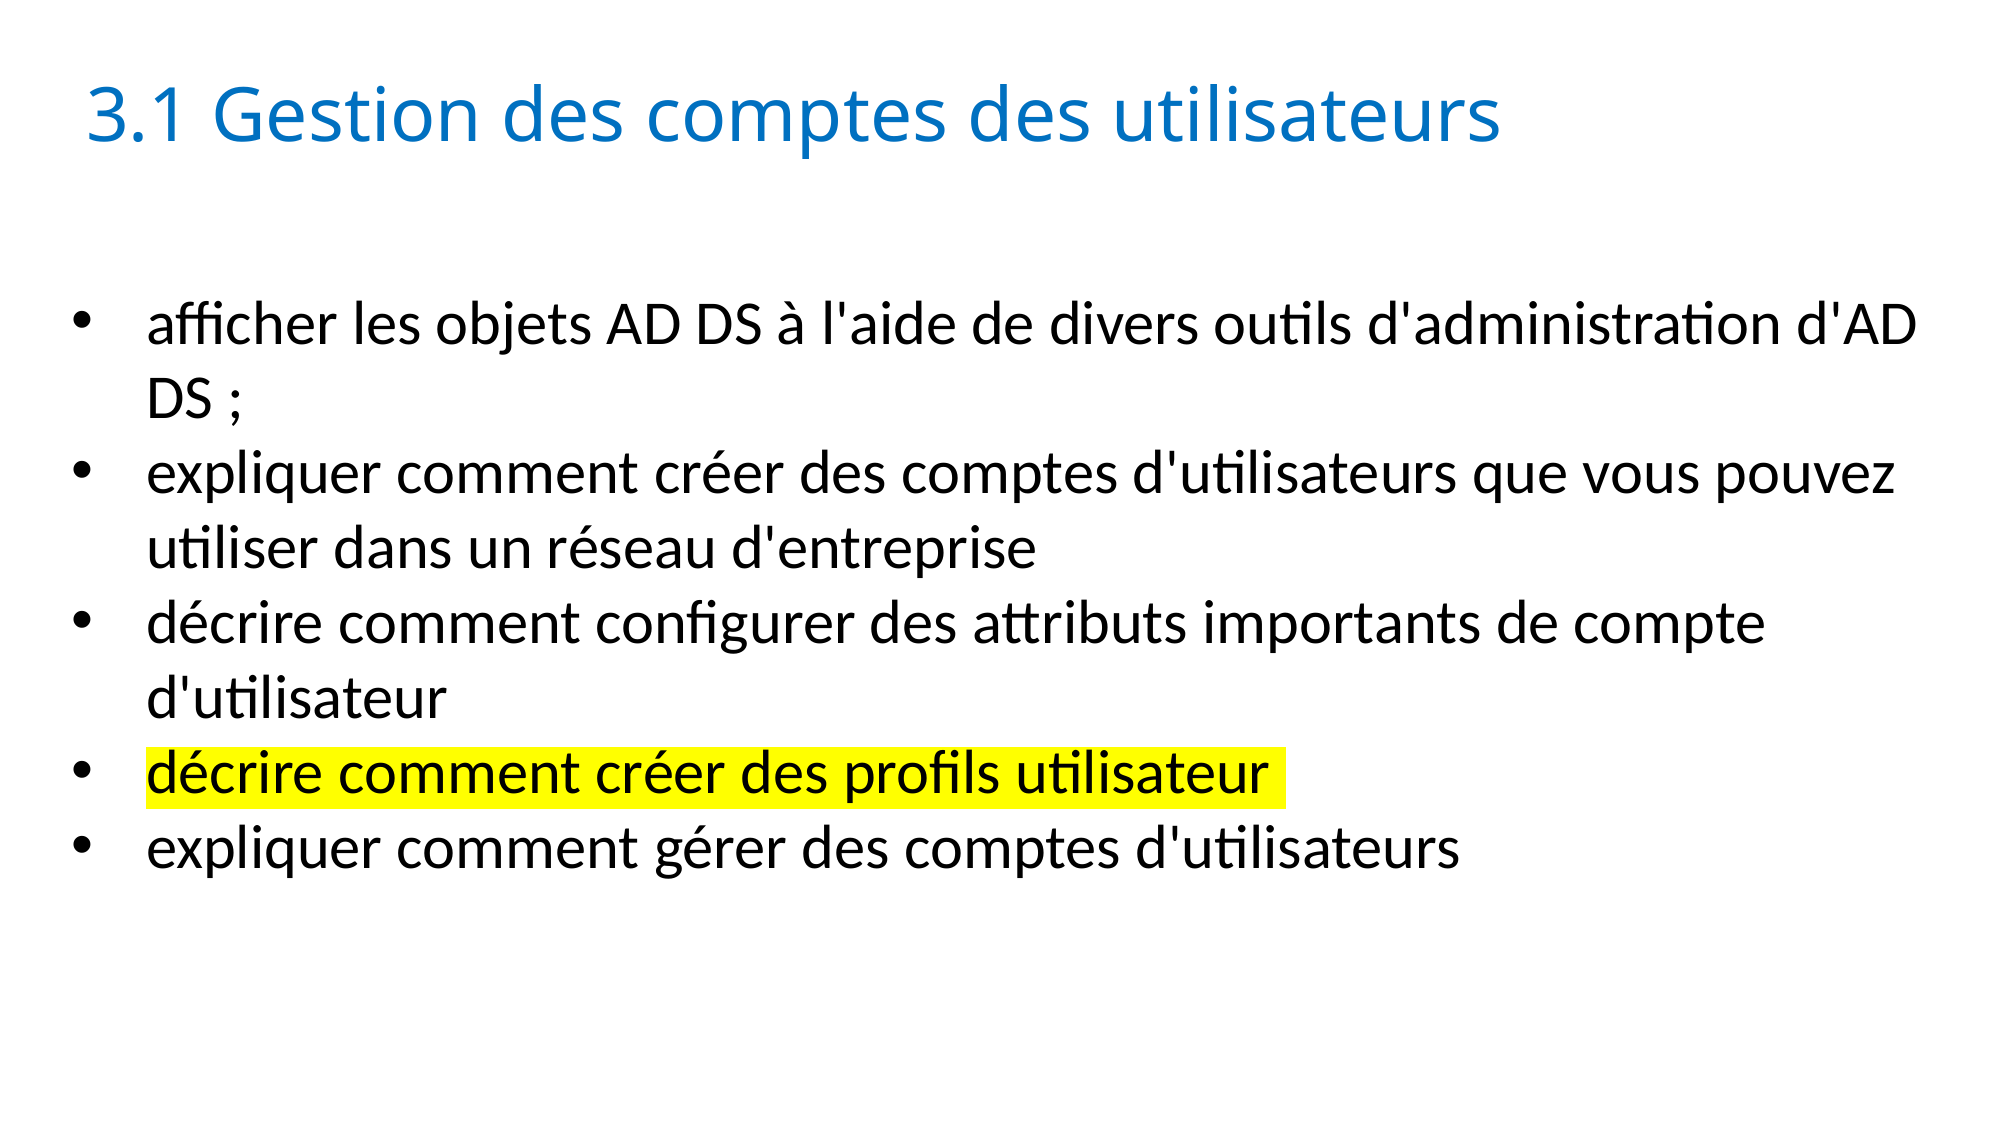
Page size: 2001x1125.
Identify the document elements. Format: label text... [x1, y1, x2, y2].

text_box 3.1 Gestion des comptes des utilisateurs [71, 59, 1959, 164]
text_box afficher les objets AD DS à l'aide de divers outils d'administration d'AD DS ; expliquer comment créer des comptes d'utilisateurs que vous pouvez utiliser dans un réseau d'entreprise décrire comment configurer des attributs importants de compte d'utilisateur décrire comment créer des profils utilisateur expliquer comment gérer des comptes d'utilisateurs [56, 199, 1959, 889]
